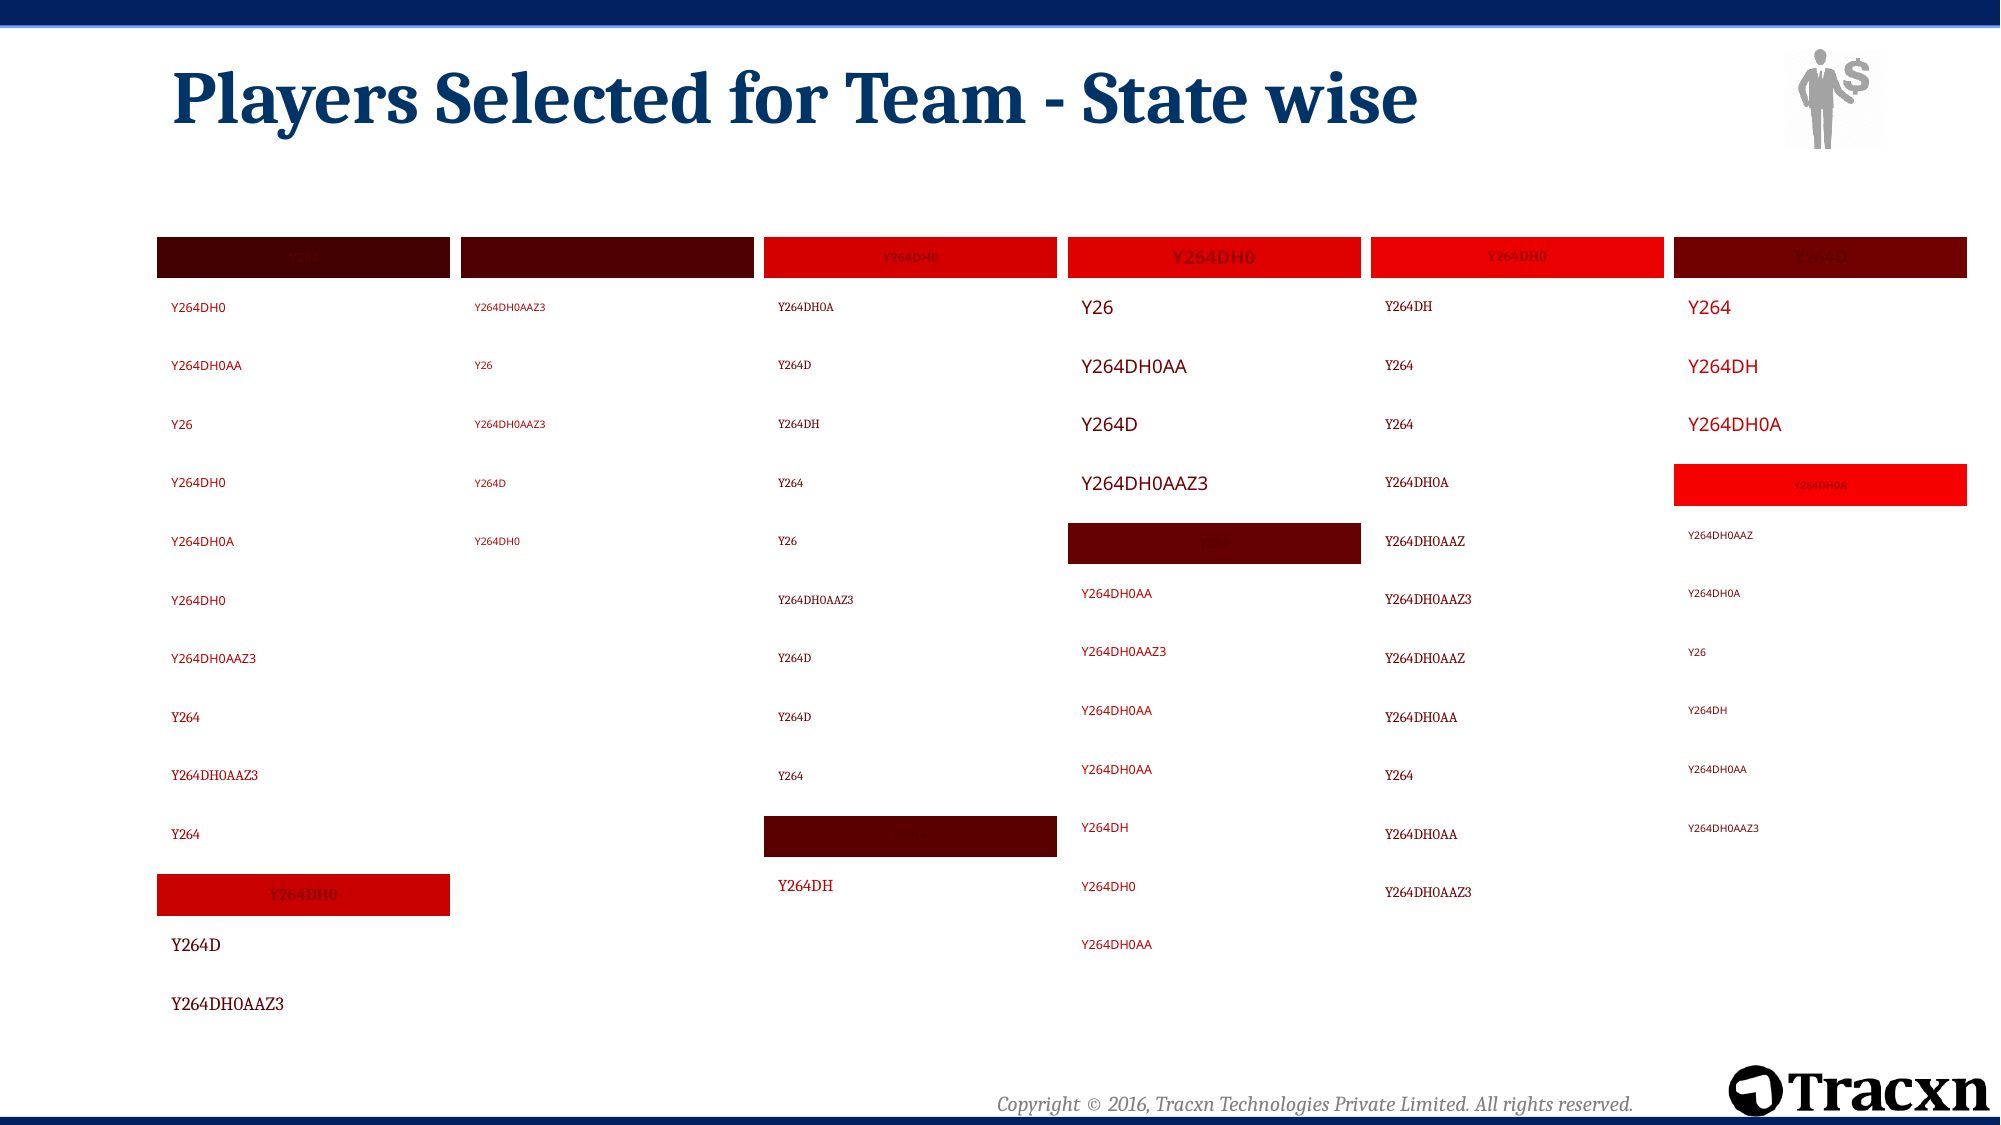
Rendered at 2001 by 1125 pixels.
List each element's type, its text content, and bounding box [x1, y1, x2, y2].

table_cell Y264 [1371, 395, 1664, 454]
table_cell Y264DH0AAZ3 [1068, 623, 1361, 681]
table_cell Y264DH0A [157, 512, 450, 571]
table_cell Y264DH0A [1371, 454, 1664, 512]
table_cell Y264DH [1068, 799, 1361, 857]
table_cell Y264DH0AAZ3 [157, 747, 450, 805]
table_cell Y264D [764, 630, 1057, 688]
table_cell Y264DH [1371, 278, 1664, 337]
table_cell Y264DH0AAZ3 [461, 278, 754, 337]
table_cell Y264 [157, 805, 450, 864]
table_cell Y264DH0AAZ3 [1371, 864, 1664, 922]
table_cell Y264DH0AAZ [1371, 512, 1664, 571]
table_header Y264DH0 [764, 237, 1057, 278]
table_cell Y264DH0AA [1068, 681, 1361, 740]
table_cell Y264DH0A [1674, 564, 1967, 623]
table_cell Y26 [1068, 278, 1361, 337]
table_cell Y264DH0AA [1068, 916, 1361, 974]
table_cell Y264DH0 [157, 278, 450, 337]
table_header Y264 [764, 816, 1057, 857]
table_cell Y264DH0 [157, 571, 450, 630]
table_cell Y264DH0AA [1068, 740, 1361, 799]
table_cell Y264DH0A [1674, 395, 1967, 454]
table_cell Y264 [1371, 337, 1664, 395]
table_cell Y264DH0AA [157, 337, 450, 395]
table_header Y264 [1068, 523, 1361, 564]
table_cell Y264DH [1674, 681, 1967, 740]
table_cell Y264D [461, 454, 754, 512]
table_cell Y26 [157, 395, 450, 454]
table_cell Y264DH [764, 395, 1057, 454]
table_header Y264 [461, 237, 754, 278]
table_cell Y264 [1674, 278, 1967, 337]
table_cell Y264DH0AA [1371, 688, 1664, 747]
table_cell Y264DH0AAZ3 [764, 571, 1057, 630]
table_cell Y264DH0AAZ [1674, 506, 1967, 564]
table_header Y264DH0 [1371, 237, 1664, 278]
table_cell Y264DH0AA [1674, 740, 1967, 799]
table_cell Y264DH0AAZ3 [1068, 454, 1361, 512]
picture [1783, 48, 1884, 150]
table_cell Y26 [461, 337, 754, 395]
table_cell Y264 [764, 454, 1057, 512]
table_cell Y264 [764, 747, 1057, 805]
table_cell Y264DH [764, 857, 1057, 916]
table_cell Y264DH0AA [1068, 337, 1361, 395]
table_cell Y264 [157, 688, 450, 747]
table_cell Y264 [1371, 747, 1664, 805]
title Players Selected for Team - State wise [157, 26, 1820, 162]
table_cell Y264D [764, 337, 1057, 395]
table_header Y264DH0 [157, 874, 450, 916]
table_cell Y264DH0AAZ3 [1674, 799, 1967, 857]
table_cell Y264DH0A [764, 278, 1057, 337]
table_cell Y264D [764, 688, 1057, 747]
table_cell Y264DH [1674, 337, 1967, 395]
table_cell Y264D [1068, 395, 1361, 454]
table_header Y264DH0A [1674, 464, 1967, 506]
table_cell Y264D [157, 916, 450, 975]
table_cell Y264DH0 [157, 454, 450, 512]
table_cell Y264DH0AAZ [1371, 630, 1664, 688]
table_cell Y264DH0AAZ3 [1371, 571, 1664, 630]
picture [1724, 1063, 1993, 1117]
table_cell Y264DH0AAZ3 [157, 975, 450, 1033]
table_header Y264D [1674, 237, 1967, 278]
table_cell Y264DH0AA [1371, 805, 1664, 864]
table_cell Y26 [764, 512, 1057, 571]
table_header Y264DH0 [1068, 237, 1361, 278]
table_cell Y264DH0AAZ3 [461, 395, 754, 454]
table_cell Y264DH0AAZ3 [157, 630, 450, 688]
table_cell Y264DH0AA [1068, 564, 1361, 623]
table_header Y264 [157, 237, 450, 278]
table_cell Y26 [1674, 623, 1967, 681]
table_cell Y264DH0 [1068, 857, 1361, 916]
table_cell Y264DH0 [461, 512, 754, 571]
